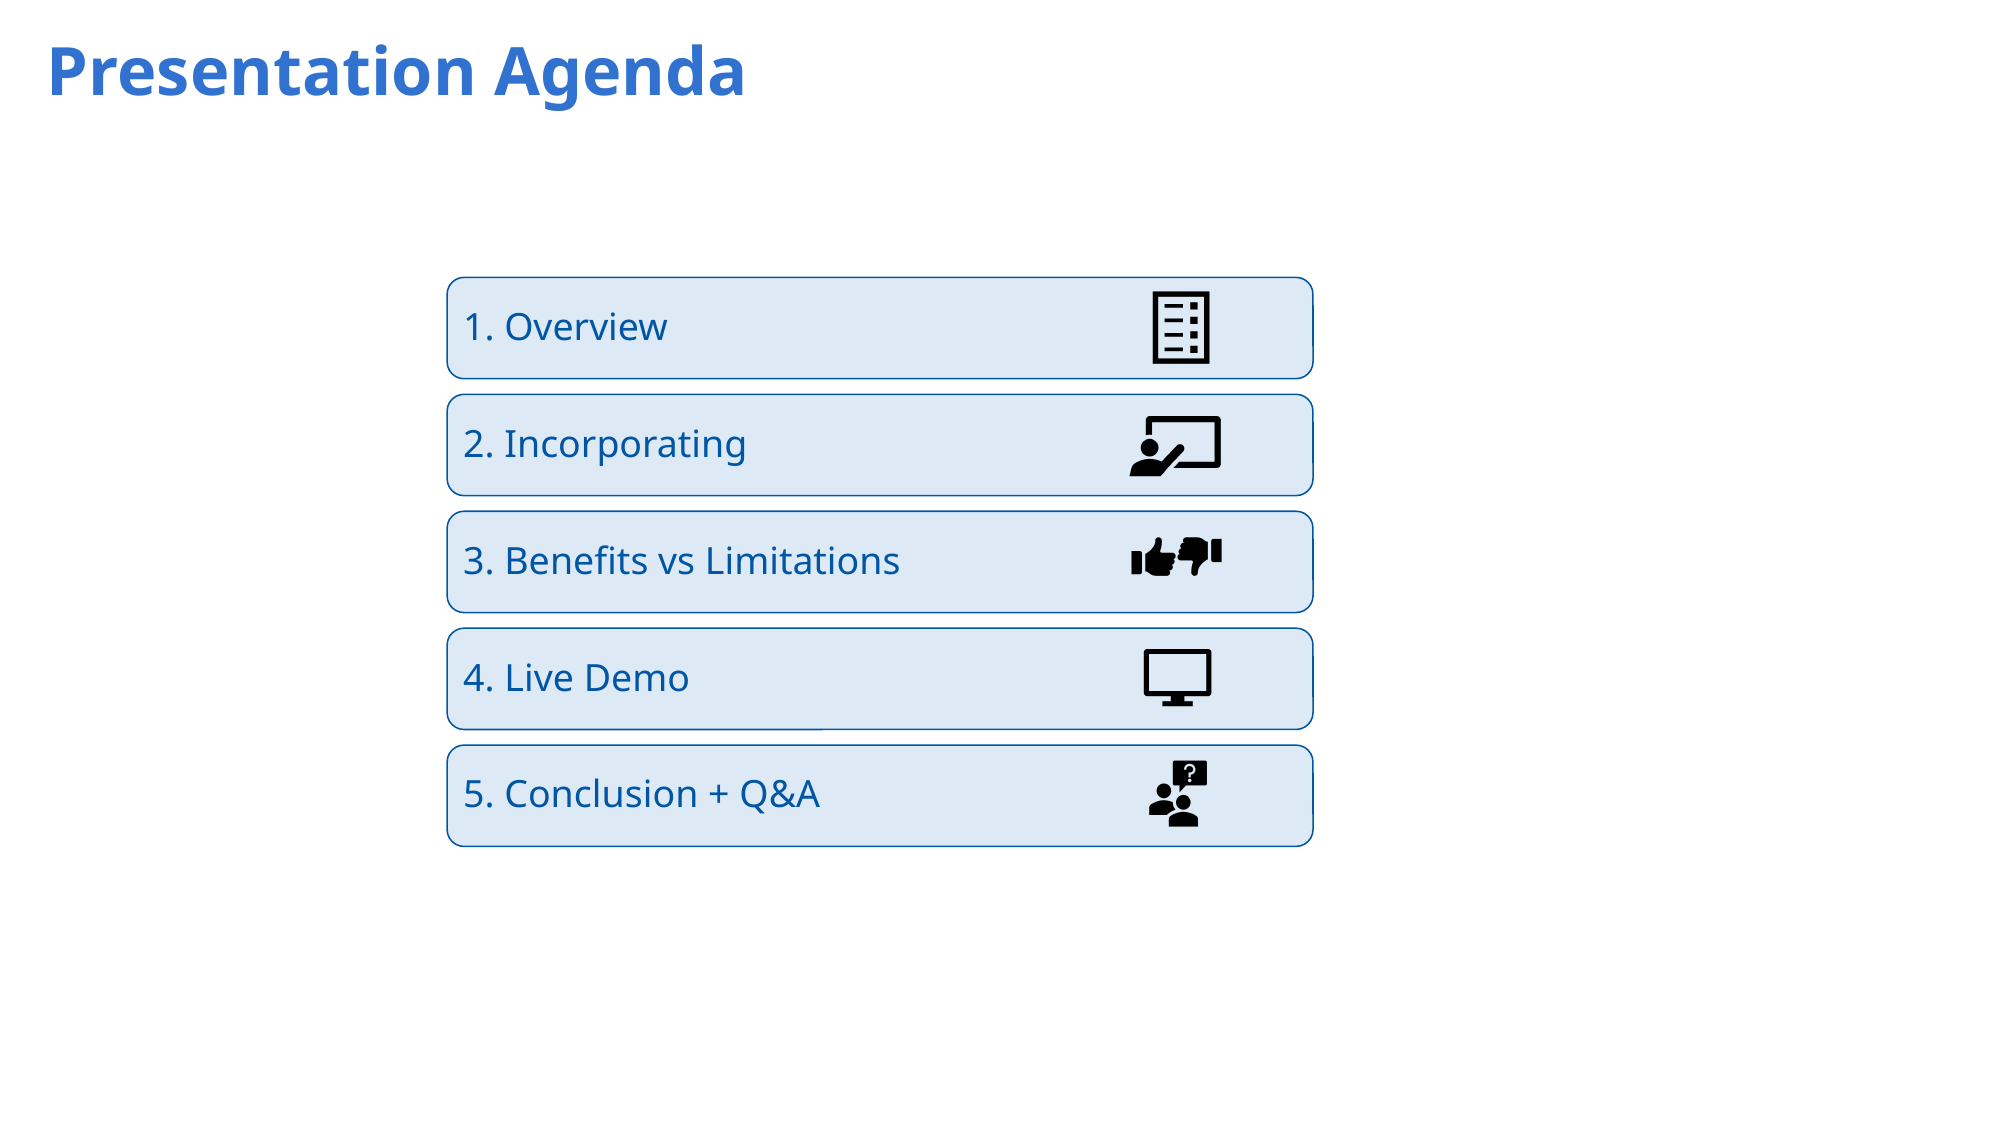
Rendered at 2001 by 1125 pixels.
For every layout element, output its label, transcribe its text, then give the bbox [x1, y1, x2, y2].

picture [1124, 396, 1225, 497]
subtitle Presentation Agenda [35, 36, 1086, 112]
picture [1138, 753, 1217, 833]
picture [1137, 284, 1225, 372]
picture [1127, 530, 1226, 583]
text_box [446, 277, 1314, 847]
picture [1137, 637, 1219, 719]
